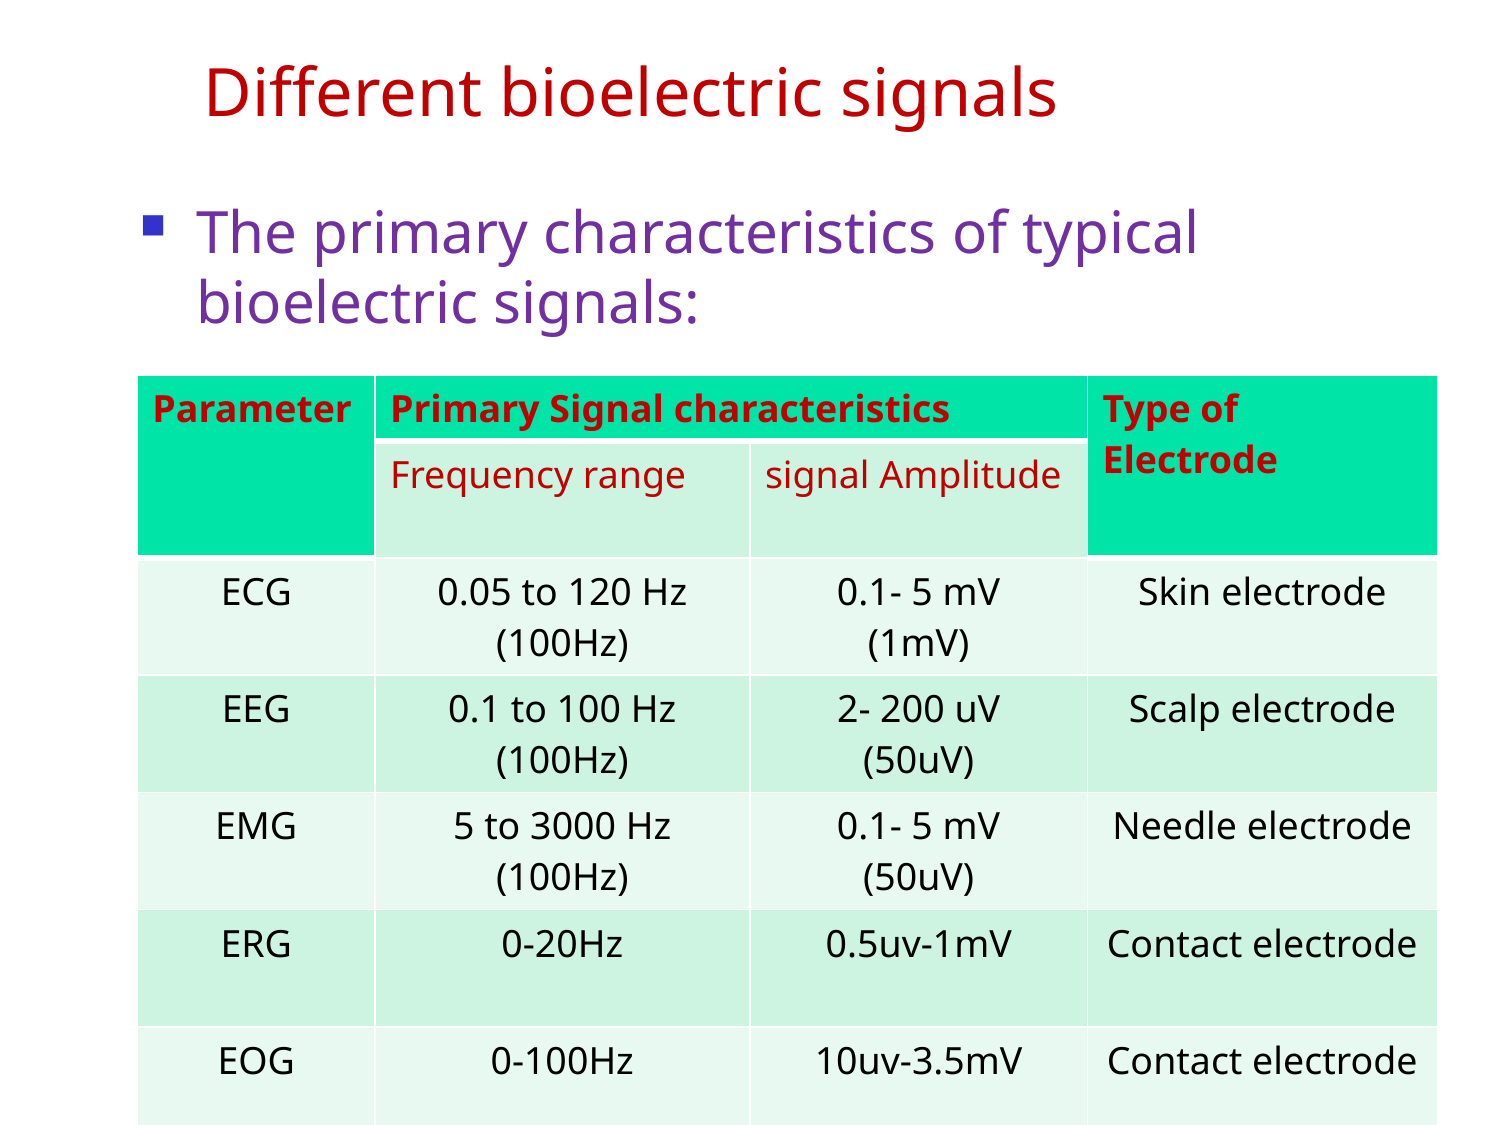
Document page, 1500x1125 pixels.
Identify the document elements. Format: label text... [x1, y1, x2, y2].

table_header Type of Electrode [1088, 376, 1437, 555]
table_cell 0.1- 5 mV (50uV) [751, 793, 1087, 909]
table_cell Scalp electrode [1088, 676, 1437, 792]
table_cell Frequency range [376, 444, 749, 557]
table_cell Contact electrode [1088, 910, 1437, 1026]
table_cell 0-100Hz [376, 1028, 749, 1125]
table_cell EOG [138, 1028, 374, 1125]
table_cell 2- 200 uV (50uV) [751, 676, 1087, 792]
table_cell 0.1 to 100 Hz (100Hz) [376, 676, 749, 792]
table_header Primary Signal characteristics [376, 376, 1087, 438]
table_cell 0.05 to 120 Hz (100Hz) [376, 559, 749, 674]
table_cell EMG [138, 793, 374, 909]
table_cell Needle electrode [1088, 793, 1437, 909]
table_cell signal Amplitude [751, 444, 1087, 557]
table_cell EEG [138, 676, 374, 792]
table_cell ERG [138, 910, 374, 1026]
table_cell 5 to 3000 Hz (100Hz) [376, 793, 749, 909]
table_cell 0.5uv-1mV [751, 910, 1087, 1026]
table_cell Skin electrode [1088, 561, 1437, 674]
table_header Parameter [138, 376, 374, 555]
list The primary characteristics of typical bioelectric signals: [124, 187, 1470, 1007]
table_cell Contact electrode [1088, 1028, 1437, 1125]
table_cell 10uv-3.5mV [751, 1028, 1087, 1125]
table_cell 0.1- 5 mV (1mV) [751, 559, 1087, 674]
table_cell 0-20Hz [376, 910, 749, 1026]
table_cell ECG [138, 561, 374, 674]
title Different bioelectric signals [188, 37, 1468, 138]
